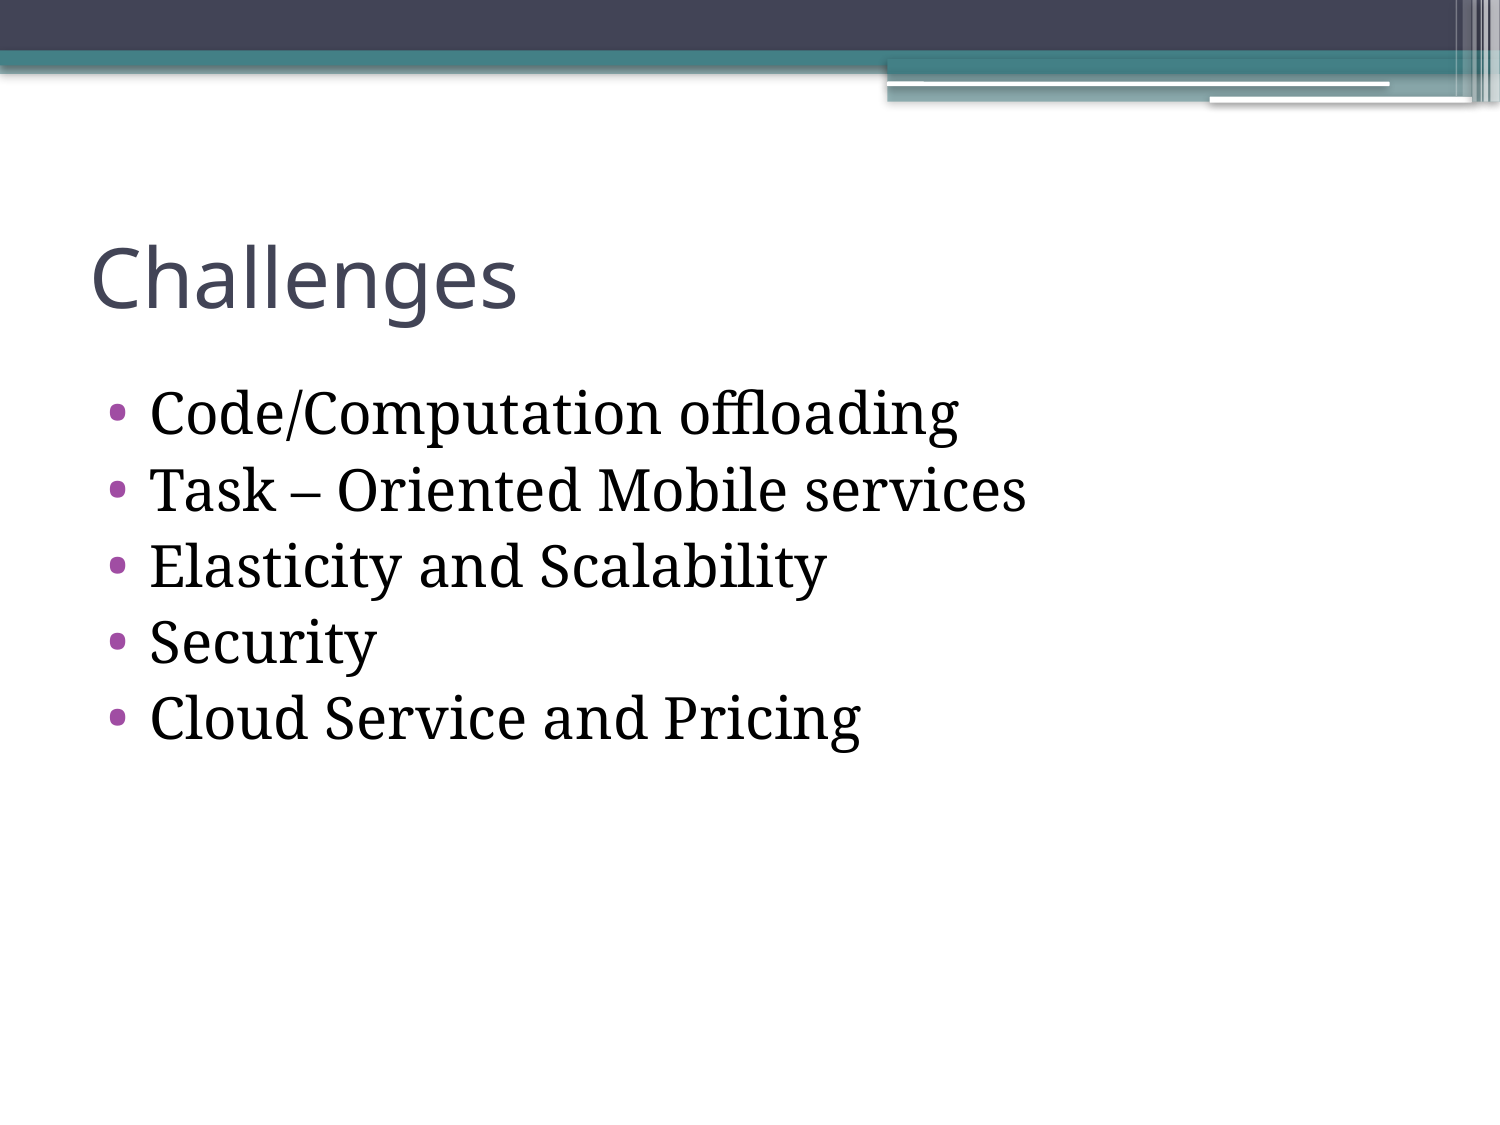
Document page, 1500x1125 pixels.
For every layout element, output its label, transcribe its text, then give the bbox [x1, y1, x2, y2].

list Code/Computation offloading Task – Oriented Mobile services Elasticity and Scalability Security Cloud Service and Pricing [75, 368, 1425, 1079]
title Challenges [75, 187, 1425, 363]
